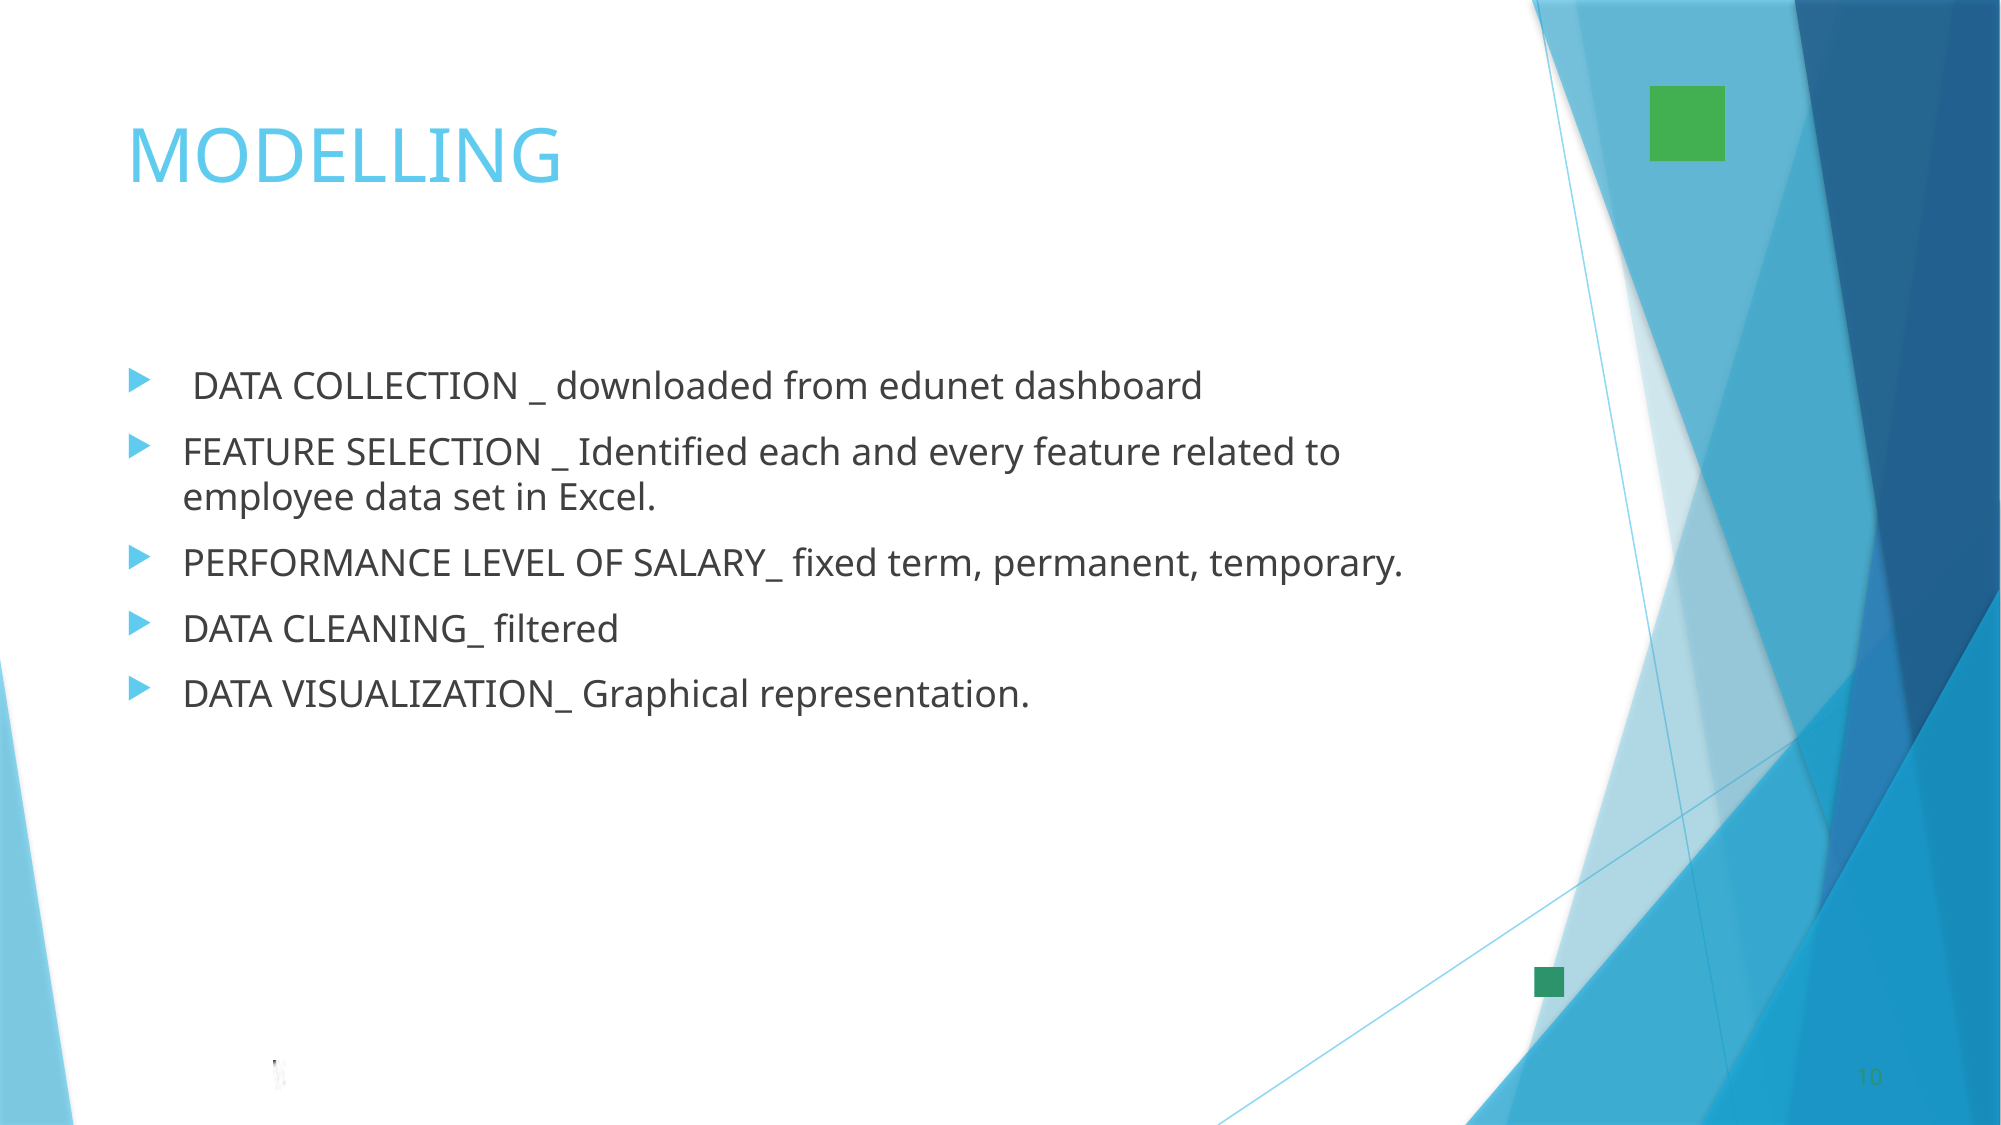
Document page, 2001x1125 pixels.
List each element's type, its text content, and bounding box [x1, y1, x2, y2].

text_box [1649, 86, 1725, 162]
text_box [1534, 967, 1565, 997]
title MODELLING [111, 99, 1522, 317]
list DATA COLLECTION _ downloaded from edunet dashboard FEATURE SELECTION _ Identified each and every feature related to employee data set in Excel. PERFORMANCE LEVEL OF SALARY_ fixed term, permanent, temporary. DATA CLEANING_ filtered DATA VISUALIZATION_ Graphical representation. [111, 354, 1522, 992]
picture [272, 1060, 287, 1091]
text_box 10 [1849, 1061, 1888, 1095]
